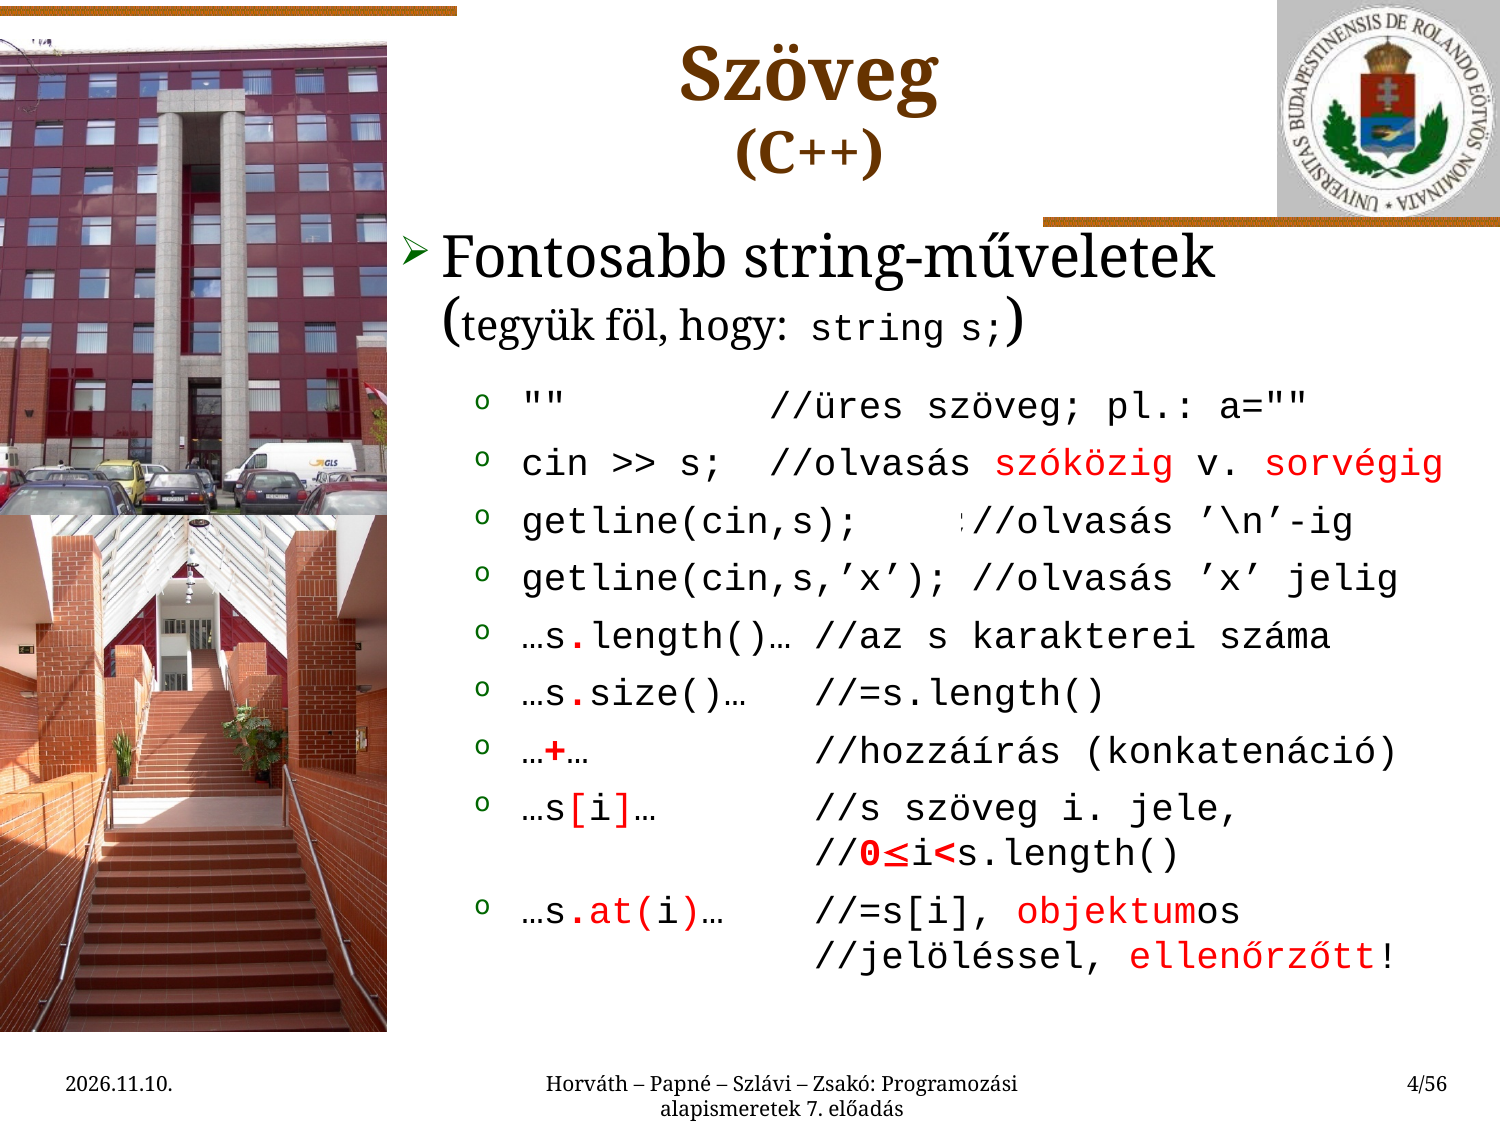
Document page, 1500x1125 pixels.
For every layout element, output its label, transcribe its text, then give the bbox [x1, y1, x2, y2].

text_box ); [814, 490, 962, 550]
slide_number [50, 1063, 363, 1123]
title Szöveg (C++) [384, 14, 1235, 197]
picture [1043, 0, 1500, 235]
picture [0, 0, 457, 24]
slide_number 4/56 [1149, 1063, 1463, 1123]
list Fontosabb string-műveletek (tegyük föl, hogy: string s;) "" //üres szöveg; pl.: a="" cin >> s; //olvasás szóközig v. sorvégig getline(cin,s,’\n’);//olvasás ’\n’-ig getline(cin,s,’x’); //olvasás ’x’ jelig …s.length()… //az s karakterei száma …s.size()… //=s.length() …+… //hozzáírás (konkatenáció) …s[i]… //s szöveg i. jele, //0i<s.length() …s.at(i)… //=s[i], objektumos //jelöléssel, ellenőrzőtt! [384, 220, 1471, 1000]
footer Horváth – Papné – Szlávi – Zsakó: Programozási alapismeretek 7. előadás [459, 1063, 1105, 1123]
picture [0, 39, 387, 1032]
